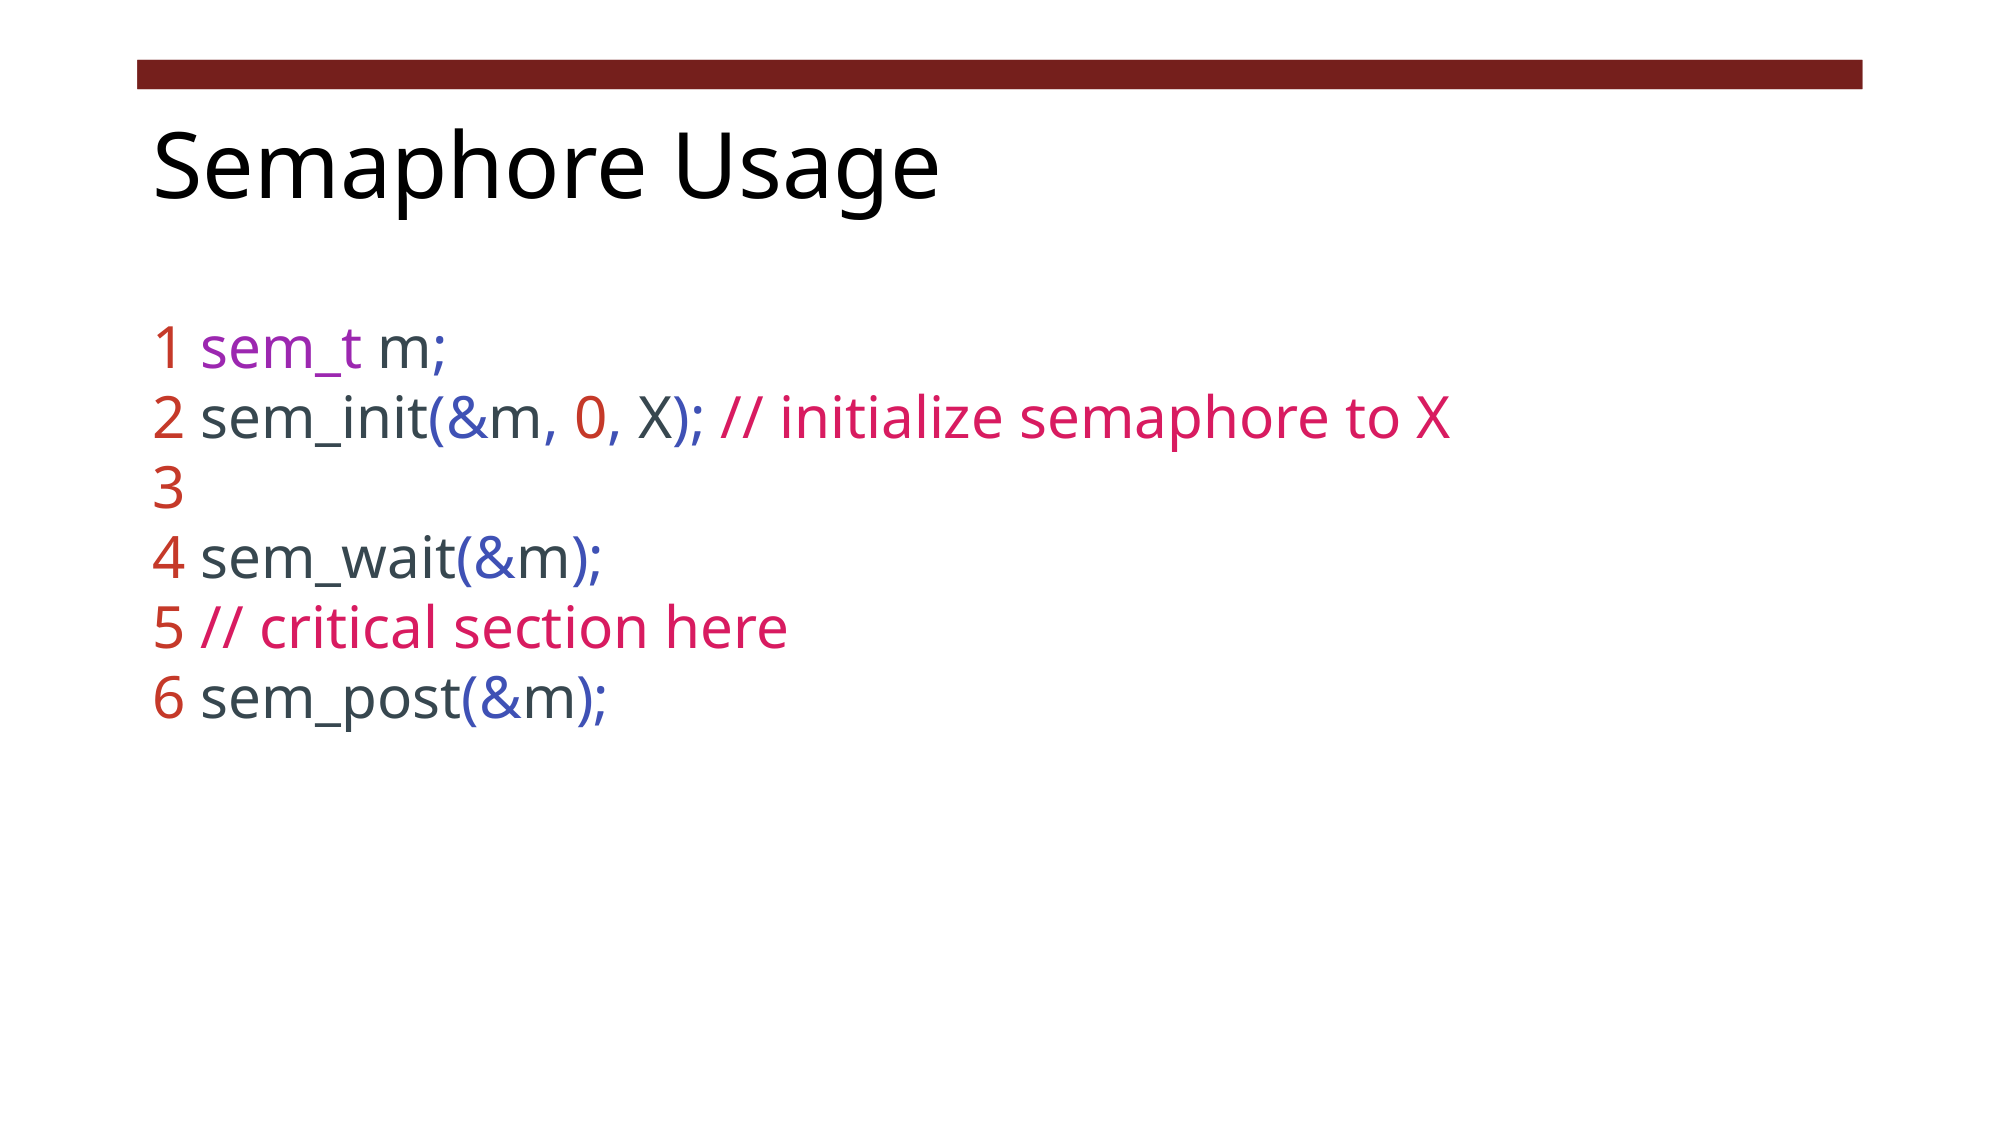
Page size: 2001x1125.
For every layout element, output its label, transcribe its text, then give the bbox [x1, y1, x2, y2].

text_box 1 sem_t m; 2 sem_init(&m, 0, X); // initialize semaphore to X 3 4 sem_wait(&m); 5 // critical section here 6 sem_post(&m); [137, 302, 1949, 918]
title Semaphore Usage [137, 59, 1863, 278]
